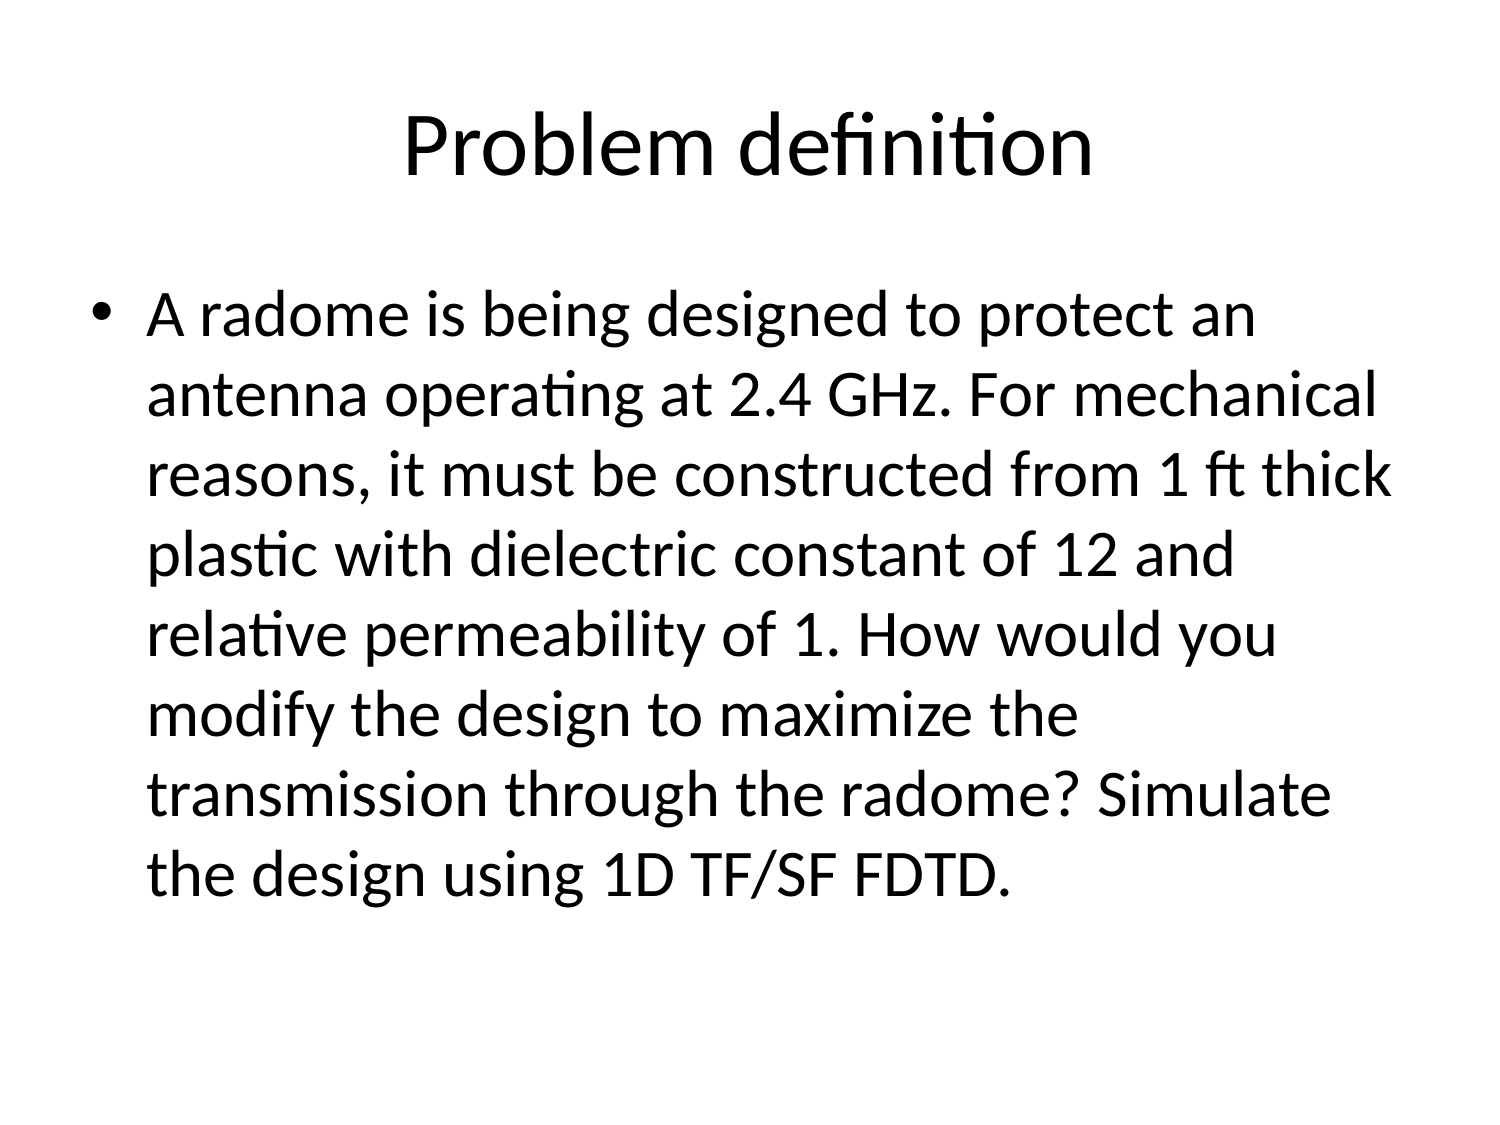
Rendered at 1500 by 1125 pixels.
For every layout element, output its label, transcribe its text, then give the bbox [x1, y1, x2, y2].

title Problem definition [75, 45, 1425, 233]
list A radome is being designed to protect an antenna operating at 2.4 GHz. For mechanical reasons, it must be constructed from 1 ft thick plastic with dielectric constant of 12 and relative permeability of 1. How would you modify the design to maximize the transmission through the radome? Simulate the design using 1D TF/SF FDTD. [75, 262, 1425, 1005]
